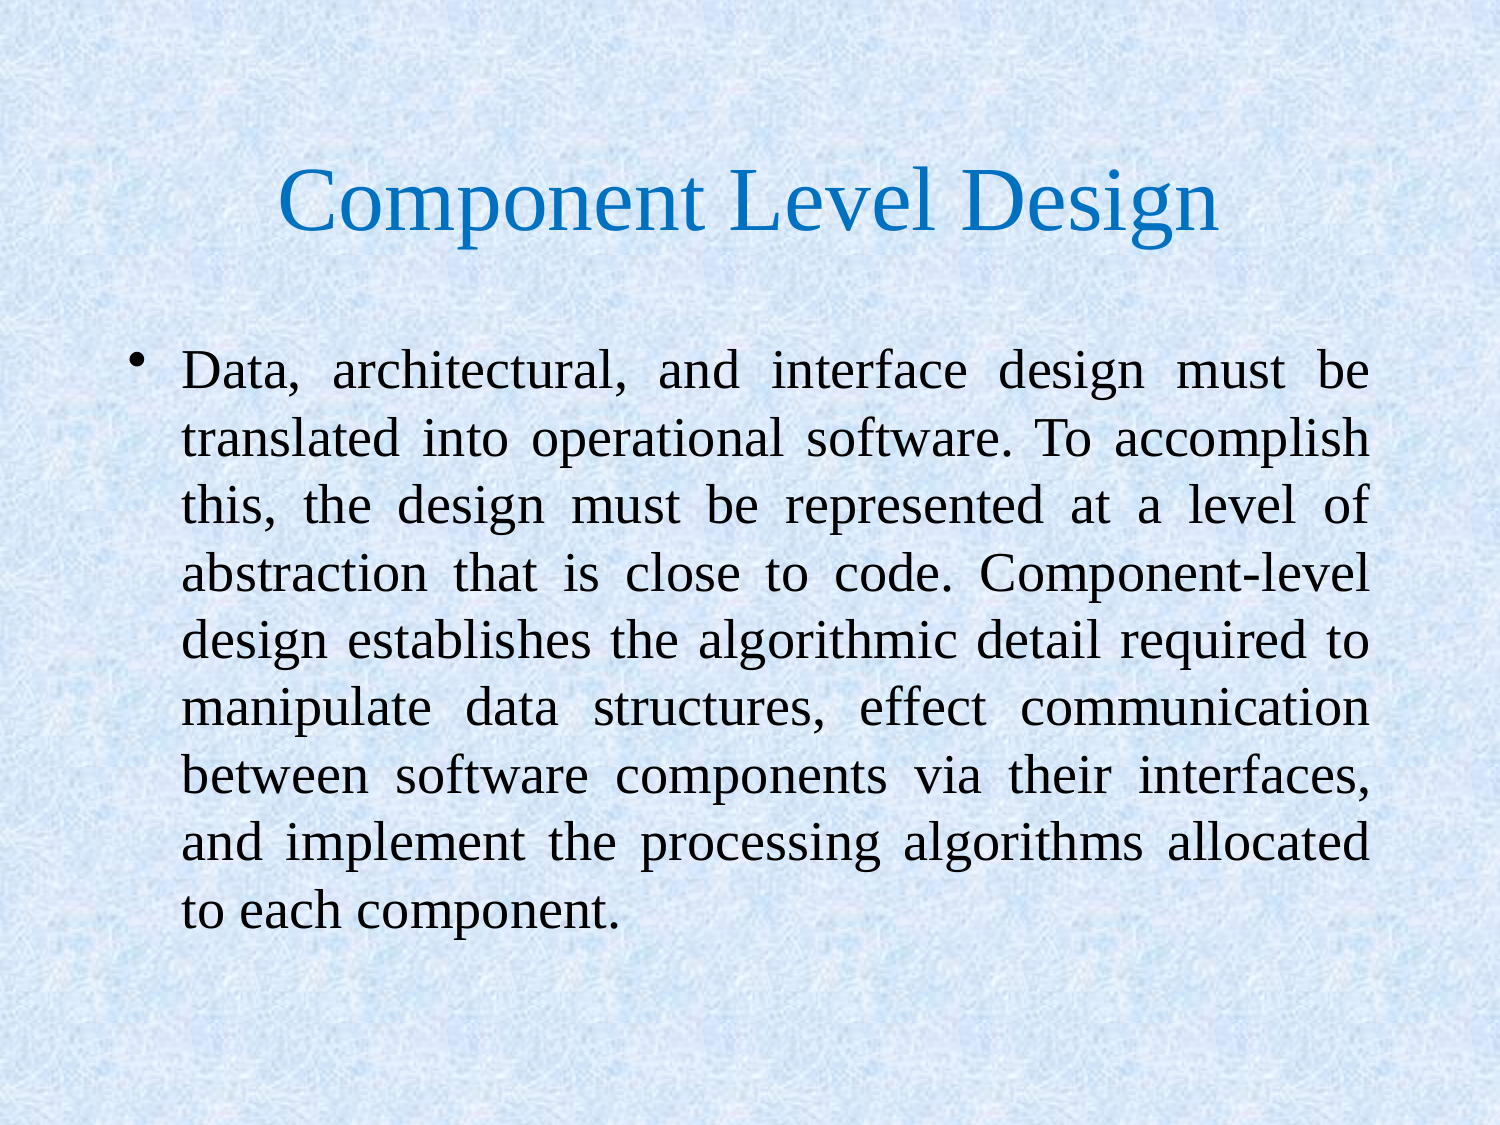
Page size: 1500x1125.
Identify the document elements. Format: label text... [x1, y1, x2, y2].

list Data, architectural, and interface design must be translated into operational software. To accomplish this, the design must be represented at a level of abstraction that is close to code. Component-level design establishes the algorithmic detail required to manipulate data structures, effect communication between software components via their interfaces, and implement the processing algorithms allocated to each component. [112, 324, 1388, 1000]
picture [0, 0, 1500, 1125]
title Component Level Design [112, 99, 1388, 288]
